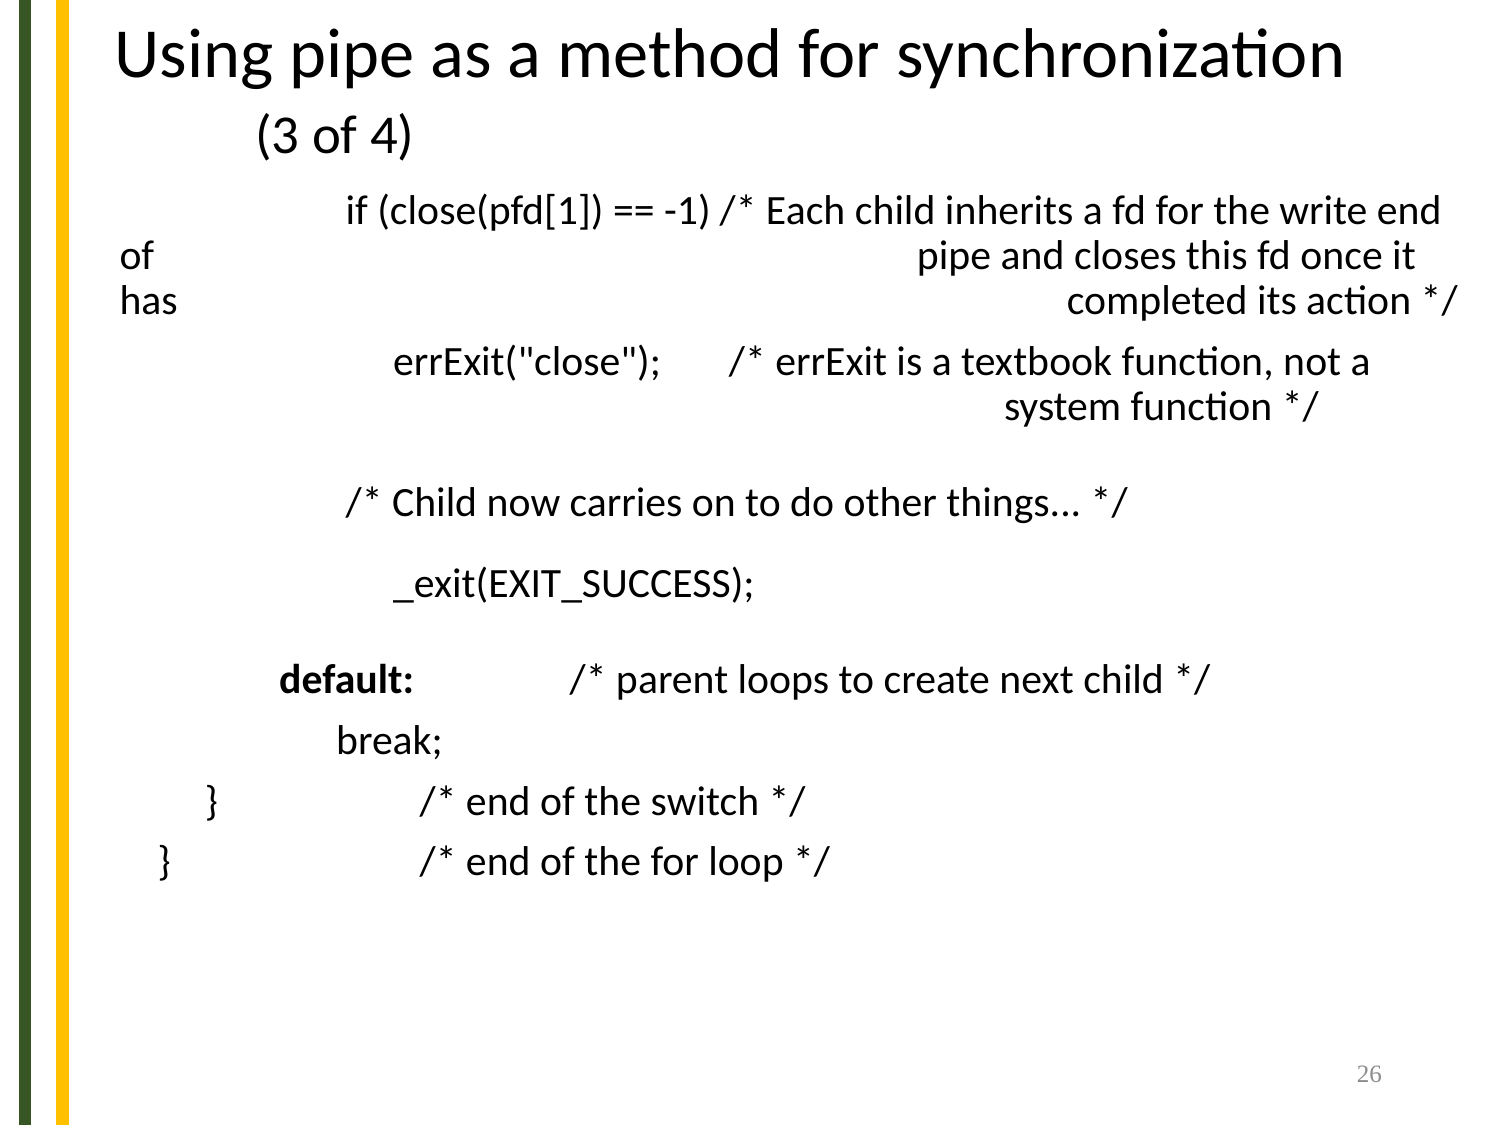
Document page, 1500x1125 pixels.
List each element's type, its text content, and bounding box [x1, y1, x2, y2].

slide_number 26 [1059, 1042, 1397, 1103]
title Using pipe as a method for synchronization (3 of 4) [99, 3, 1394, 181]
list if (close(pfd[1]) == -1) /* Each child inherits a fd for the write end of pipe and closes this fd once it has completed its action */ errExit("close"); /* errExit is a textbook function, not a system function */ /* Child now carries on to do other things... */ _exit(EXIT_SUCCESS); default: /* parent loops to create next child */ break; } /* end of the switch */ } /* end of the for loop */ [104, 181, 1475, 1125]
